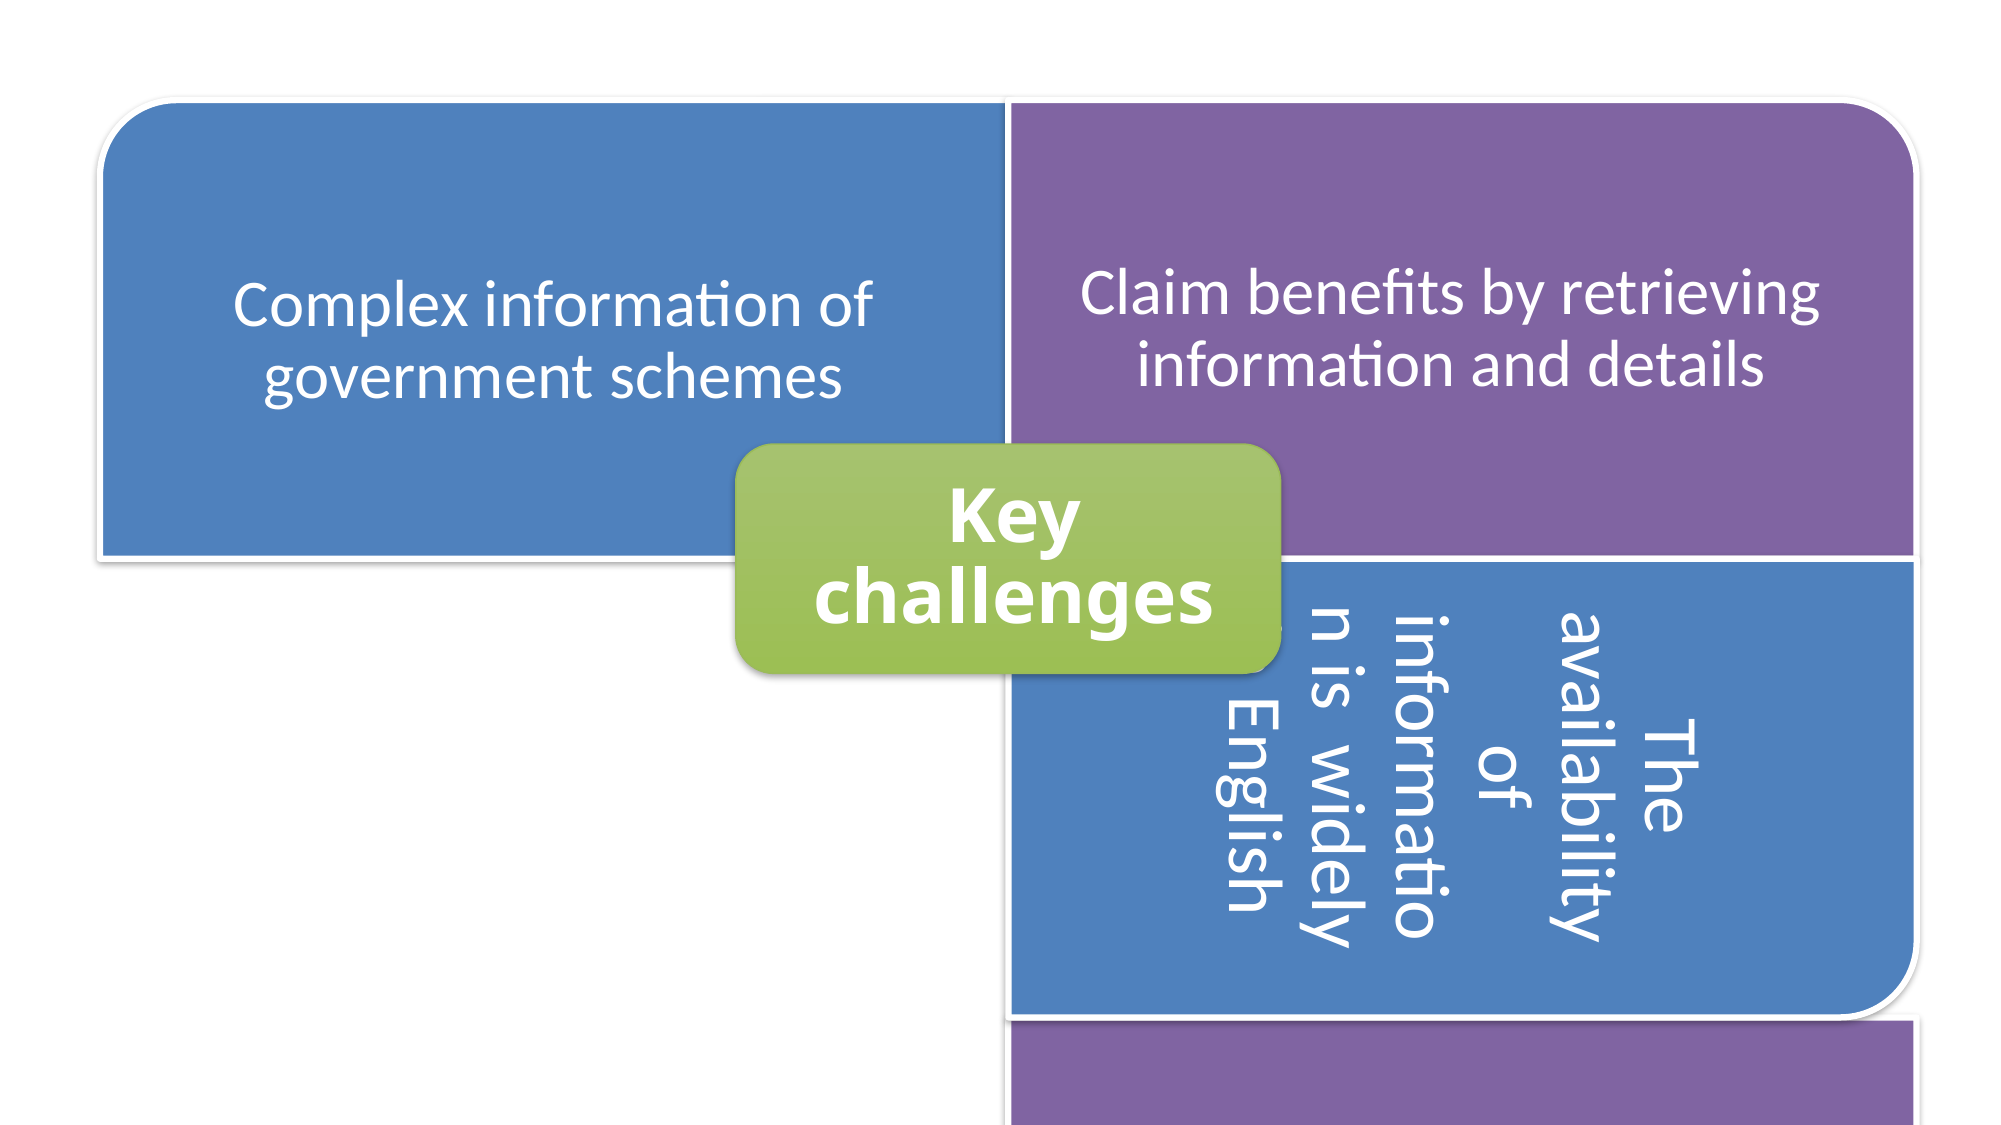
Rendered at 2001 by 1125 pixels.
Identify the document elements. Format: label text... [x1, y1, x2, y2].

text_box Key challenges [735, 443, 1282, 675]
text_box The complex procedures and eligibility conditions [1005, 1014, 1920, 1125]
text_box Claim benefits by retrieving information and details [1005, 96, 1920, 556]
text_box The availability of information is widely in English [1005, 555, 1920, 1021]
text_box Complex information of government schemes [96, 96, 1005, 562]
